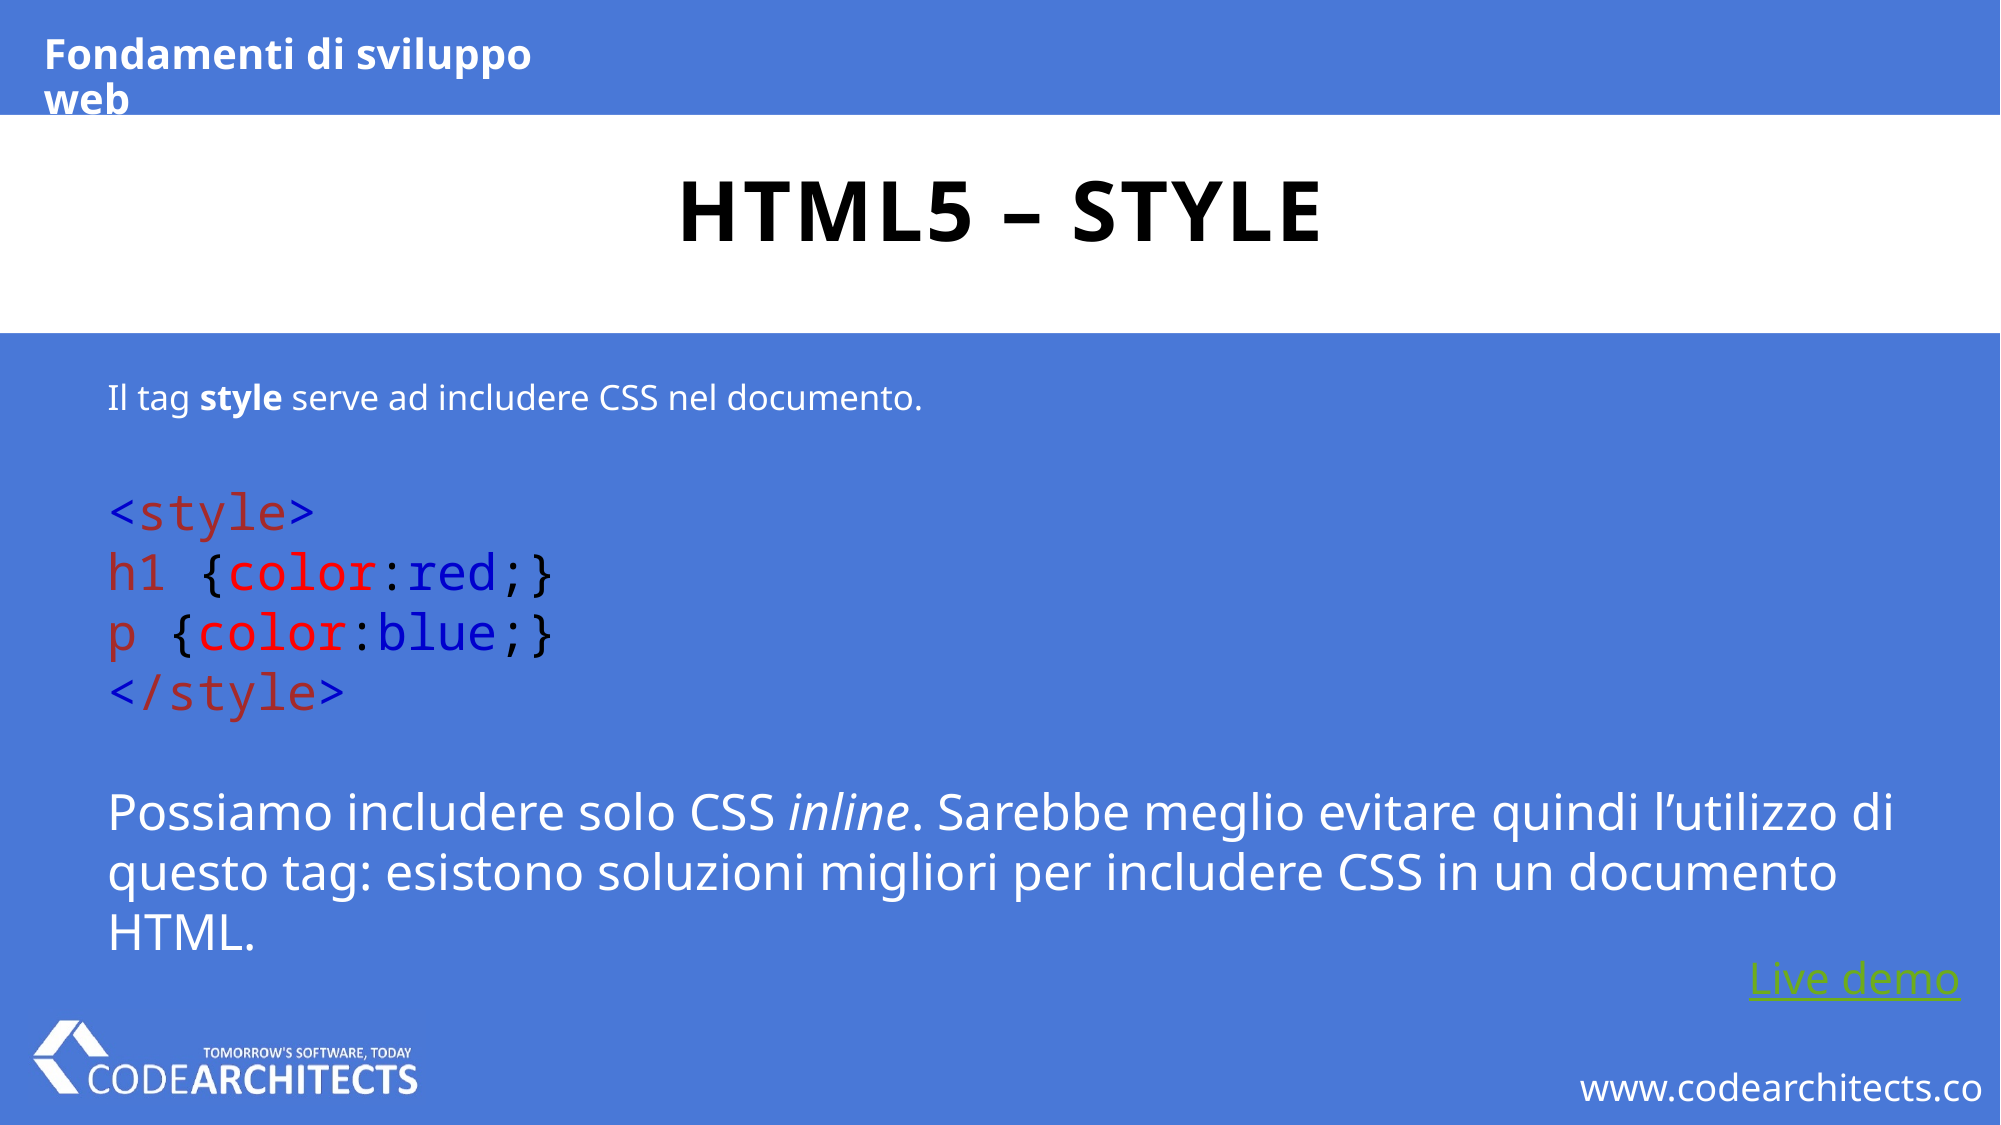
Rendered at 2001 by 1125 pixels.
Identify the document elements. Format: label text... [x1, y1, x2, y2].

title HTML5 – style [137, 128, 1863, 307]
list Fondamenti di sviluppo web [28, 26, 578, 75]
text_box Il tag style serve ad includere CSS nel documento. [92, 372, 1954, 472]
picture [28, 1009, 426, 1105]
text_box <style> h1 {color:red;} p {color:blue;} </style> Possiamo includere solo CSS inline. Sarebbe meglio evitare quindi l’utilizzo di questo tag: esistono soluzioni migliori per includere CSS in un documento HTML. [92, 472, 1969, 968]
text_box Live demo [1733, 942, 1992, 1070]
